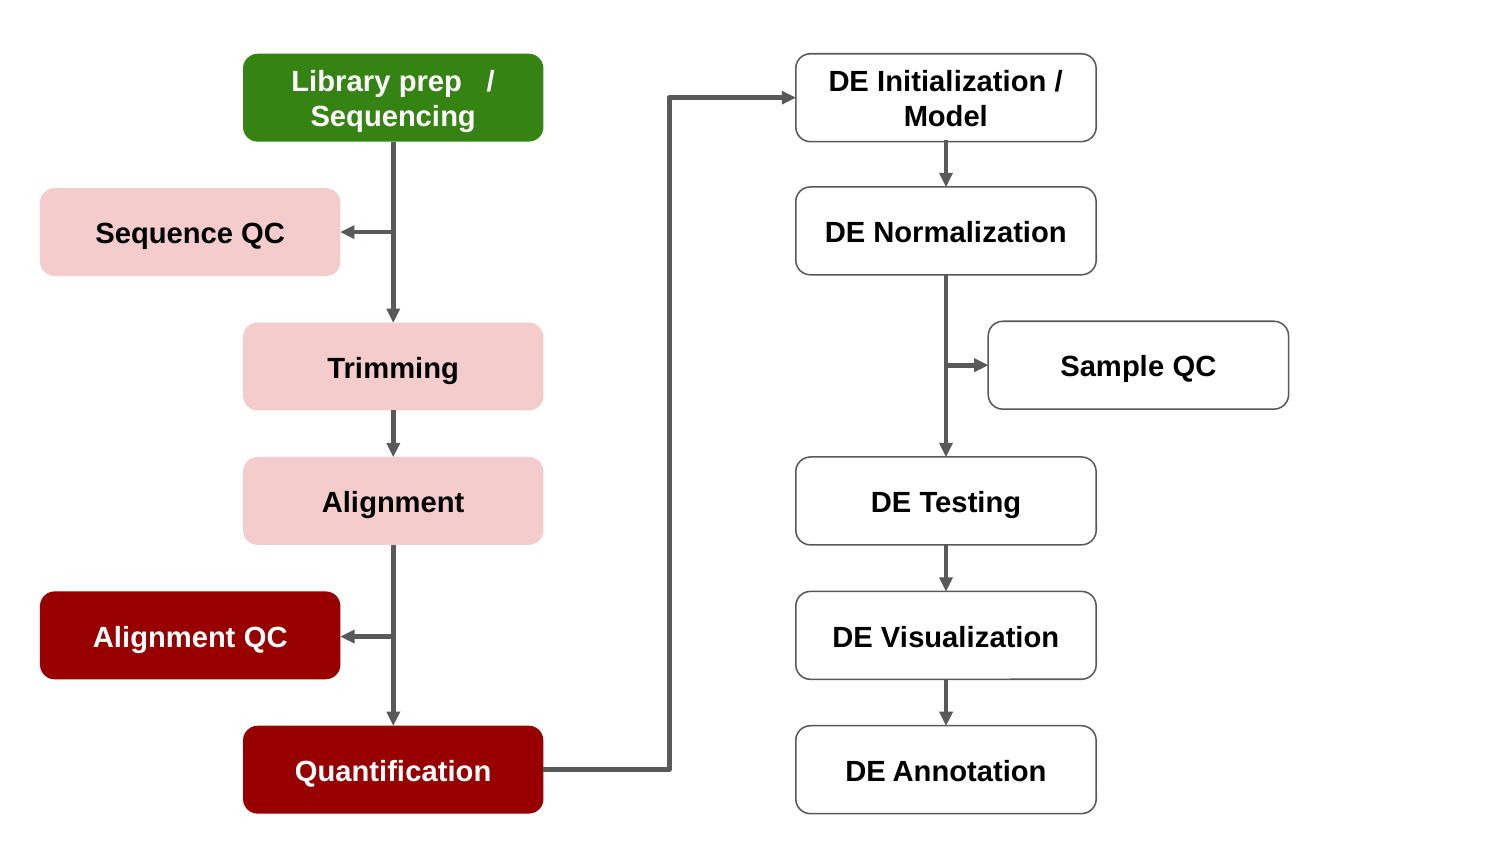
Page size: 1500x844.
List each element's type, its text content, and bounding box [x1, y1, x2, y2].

text_box DE Initialization / Model [795, 53, 1097, 142]
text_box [543, 97, 796, 770]
text_box Sample QC [988, 321, 1289, 410]
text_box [321, 564, 413, 618]
text_box Quantification [243, 725, 544, 814]
text_box DE Visualization [801, 591, 1097, 680]
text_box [321, 160, 413, 214]
text_box DE Annotation [795, 725, 1097, 814]
text_box DE Normalization [801, 186, 1097, 275]
text_box Library prep / Sequencing [243, 53, 544, 142]
text_box Alignment [243, 456, 538, 545]
text_box Sequence QC [39, 188, 341, 277]
text_box Alignment QC [39, 591, 341, 680]
text_box Trimming [243, 322, 538, 411]
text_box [921, 298, 1013, 342]
text_box DE Testing [801, 456, 1097, 545]
